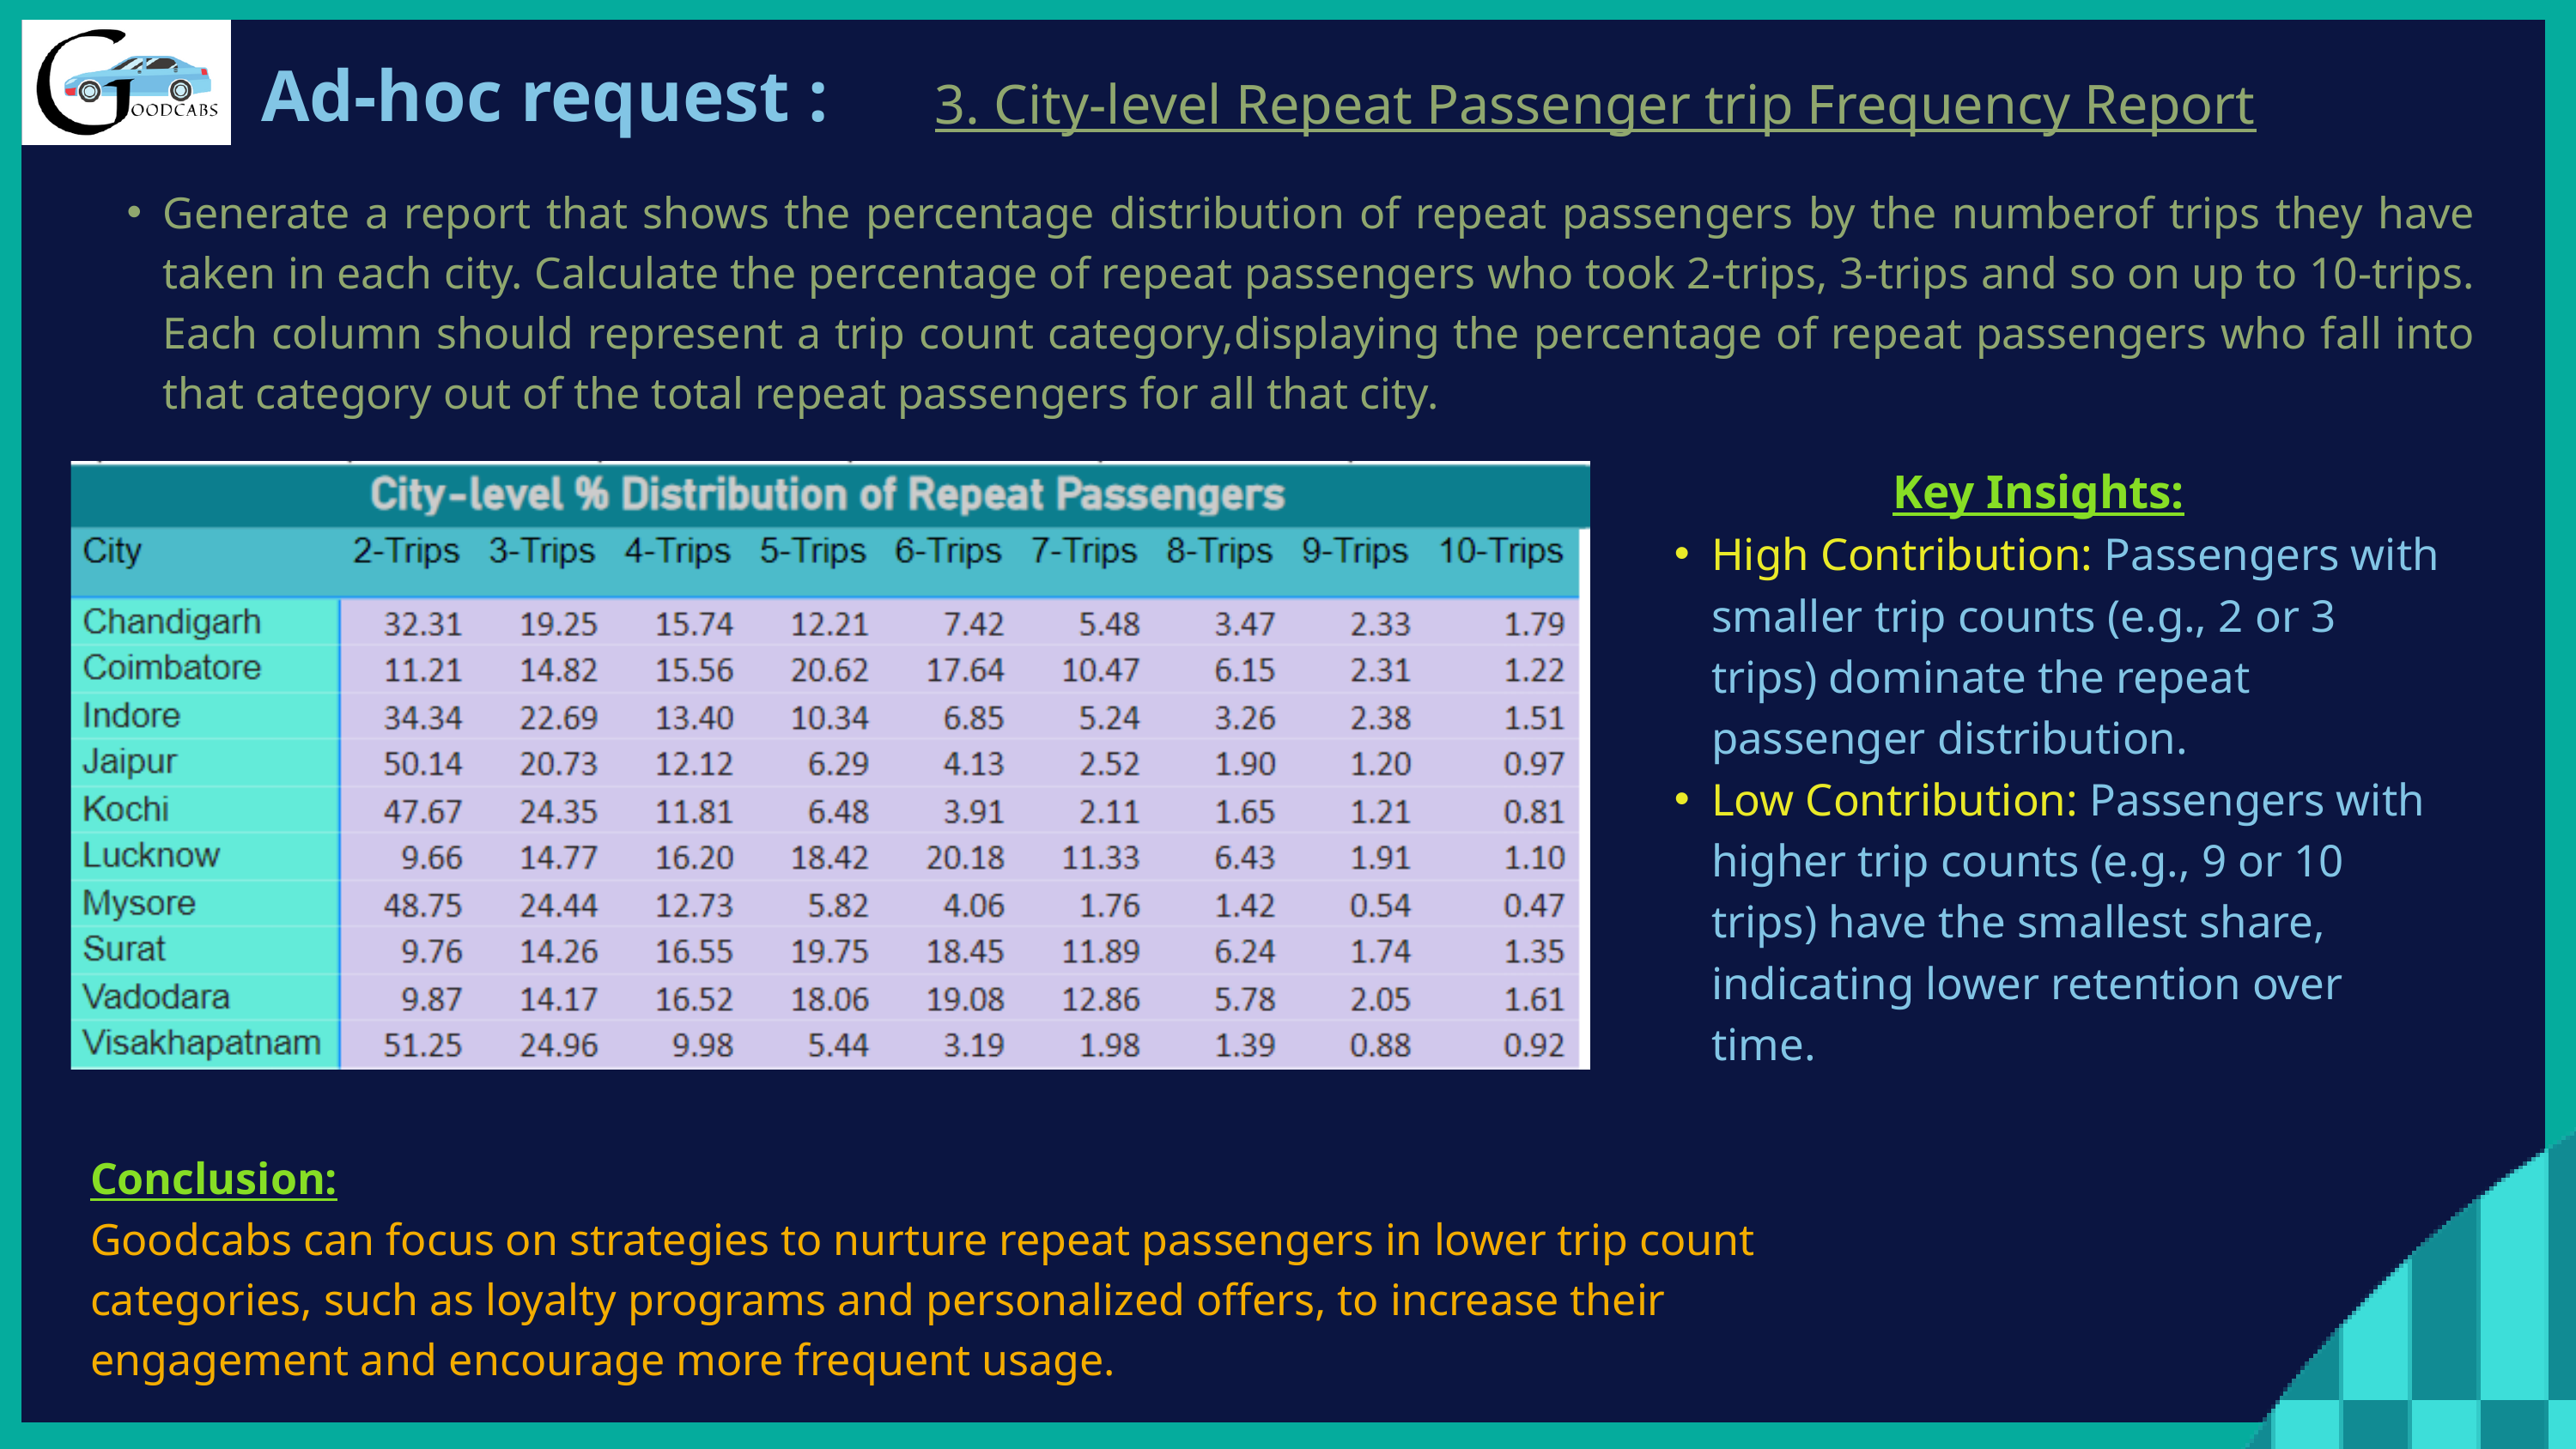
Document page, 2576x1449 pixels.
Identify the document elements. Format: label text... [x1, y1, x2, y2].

text_box 3. City-level Repeat Passenger trip Frequency Report [1991, 59, 2339, 136]
text_box [2066, 973, 2576, 1449]
text_box [70, 461, 575, 1070]
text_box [581, 0, 1985, 1449]
text_box Conclusion: Goodcabs can focus on strategies to nurture repeat passengers in lower trip count categories, such as loyalty programs and personalized offers, to increase their engagement and encourage more frequent usage. [90, 1143, 575, 1445]
text_box Ad-hoc request : [230, 37, 575, 136]
text_box Generate a report that shows the percentage distribution of repeat passengers by the numberof trips they have taken in each city. Calculate the percentage of repeat passengers who took 2-trips, 3-trips and so on up to 10-trips. Each column should represent a trip count category,displaying the percentage of repeat passengers who fall into that category out of the total repeat passengers for all that city. [89, 177, 575, 418]
text_box [21, 20, 231, 145]
text_box Generate a report that shows the percentage distribution of repeat passengers by the numberof trips they have taken in each city. Calculate the percentage of repeat passengers who took 2-trips, 3-trips and so on up to 10-trips. Each column should represent a trip count category,displaying the percentage of repeat passengers who fall into that category out of the total repeat passengers for all that city. [1991, 177, 2476, 418]
text_box Key Insights: High Contribution: Passengers with smaller trip counts (e.g., 2 or 3 trips) dominate the repeat passenger distribution. Low Contribution: Passengers with higher trip counts (e.g., 9 or 10 trips) have the smallest share, indicating lower retention over time. [1991, 454, 2440, 1070]
